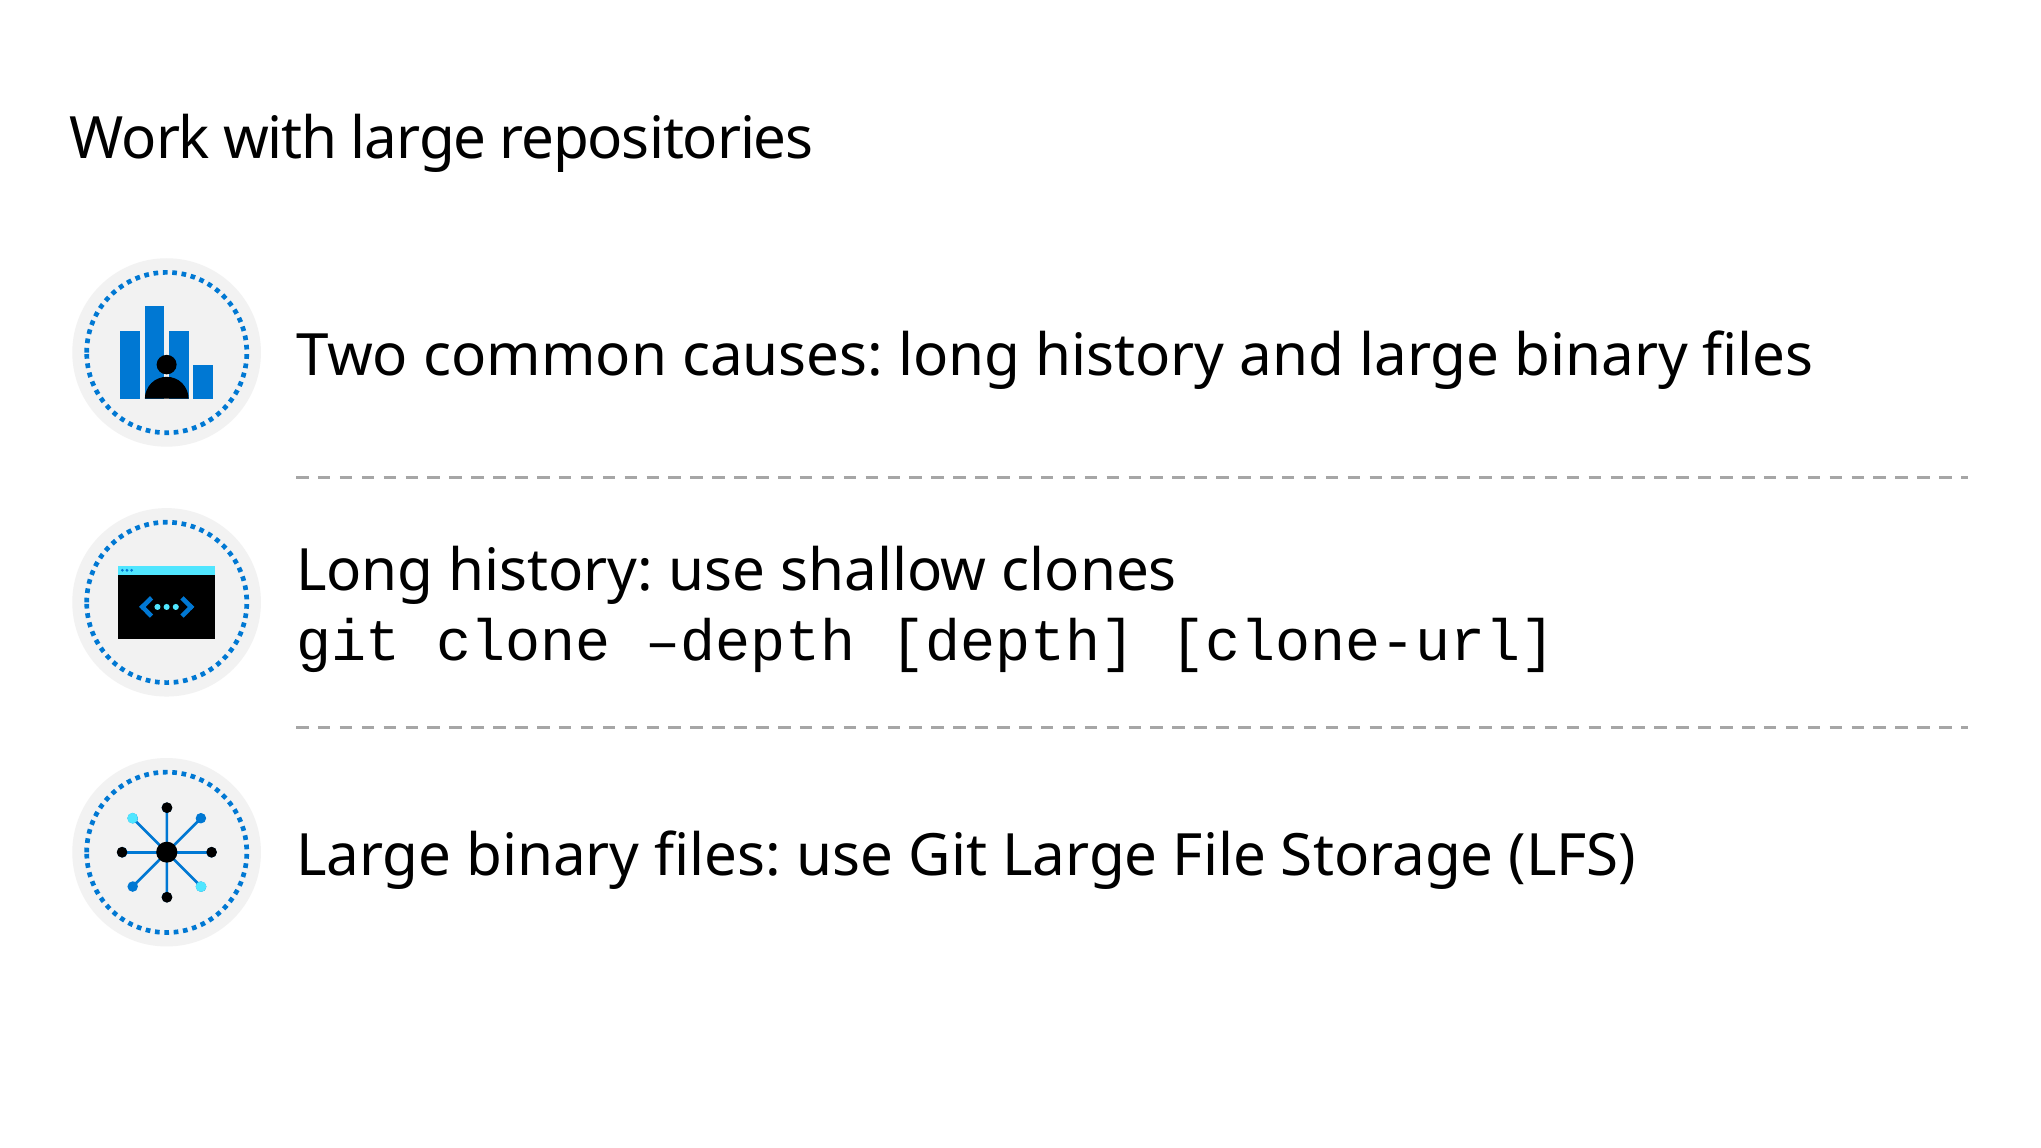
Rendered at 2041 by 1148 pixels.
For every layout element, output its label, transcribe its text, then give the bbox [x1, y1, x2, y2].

title Work with large repositories [70, 103, 1969, 172]
text_box Two common causes: long history and large binary files [295, 266, 1969, 438]
picture [71, 757, 261, 947]
text_box Long history: use shallow clones git clone –depth [depth] [clone-url] [295, 516, 1969, 688]
picture [71, 507, 261, 697]
picture [71, 257, 261, 447]
text_box Large binary files: use Git Large File Storage (LFS) [295, 766, 1969, 938]
